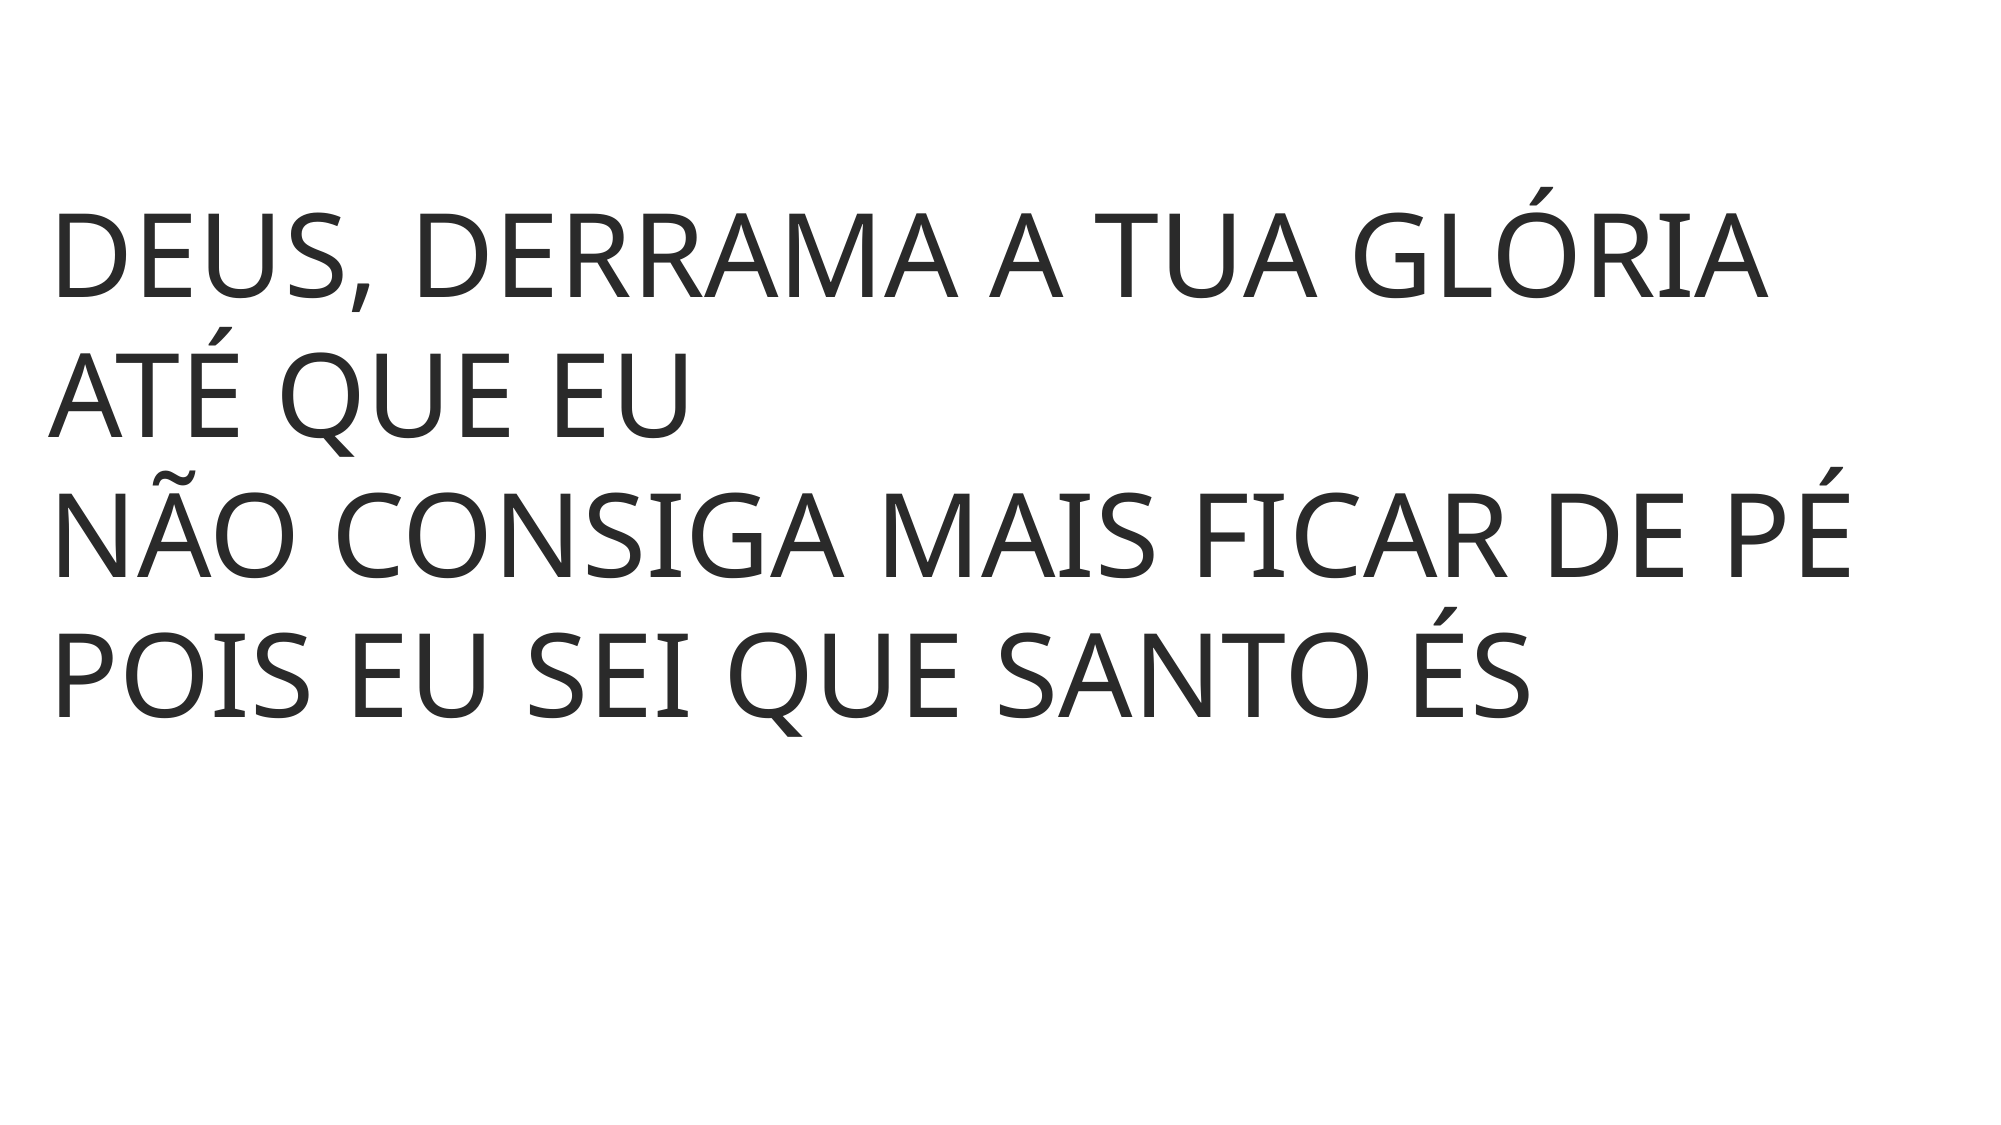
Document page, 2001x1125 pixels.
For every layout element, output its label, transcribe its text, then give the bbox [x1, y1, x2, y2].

list DEUS, DERRAMA A TUA GLÓRIA ATÉ QUE EU NÃO CONSIGA MAIS FICAR DE PÉ POIS EU SEI QUE SANTO ÉS [33, 173, 1967, 1093]
